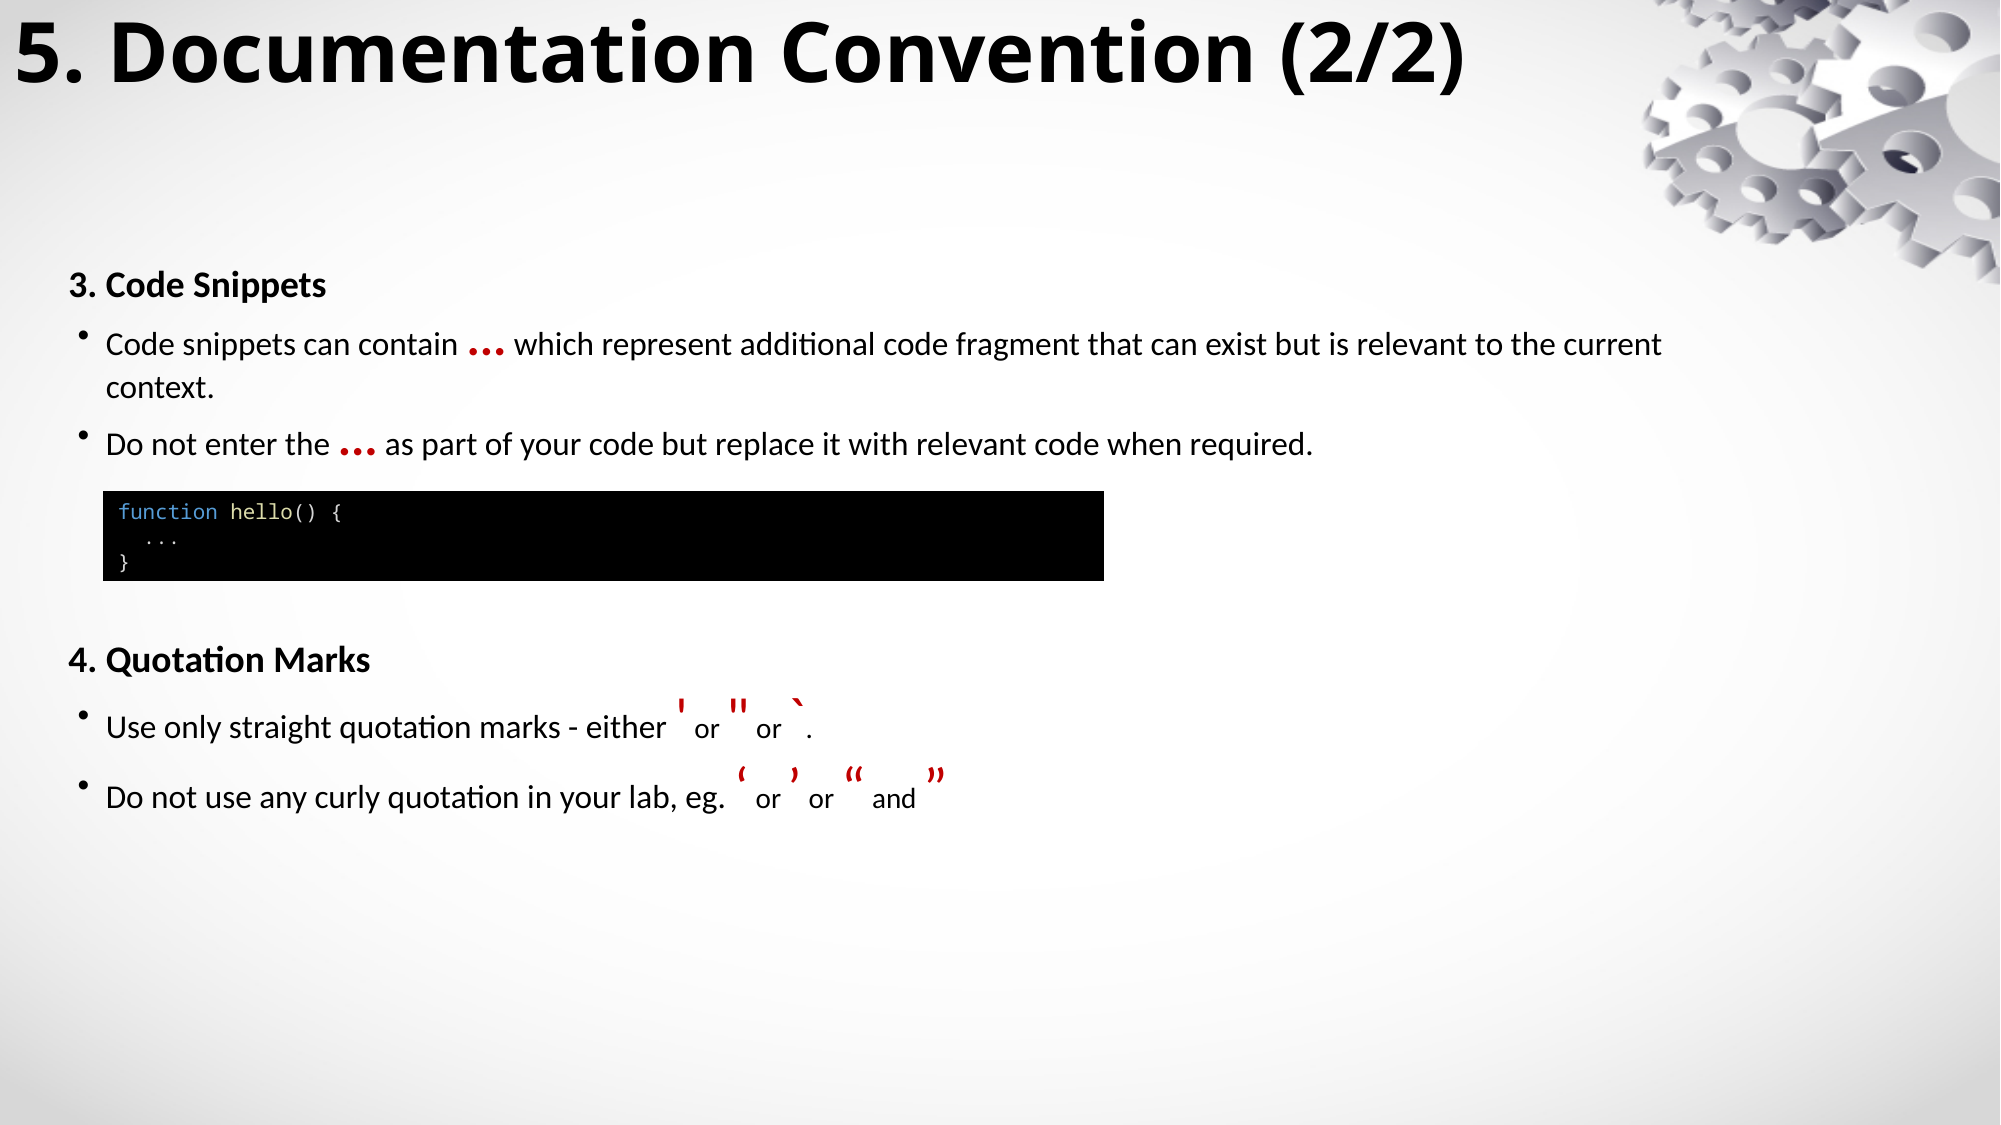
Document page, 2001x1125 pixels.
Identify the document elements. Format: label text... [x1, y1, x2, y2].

title 5. Documentation Convention (2/2) [0, 0, 1801, 97]
picture [0, 0, 2000, 1125]
text_box function hello() { ... } [103, 491, 1104, 581]
list Code Snippets Code snippets can contain ... which represent additional code fragment that can exist but is relevant to the current context. Do not enter the ... as part of your code but replace it with relevant code when required. 4. Quotation Marks Use only straight quotation marks - either ' or " or `. Do not use any curly quotation in your lab, eg. ‘ or ’ or “ and ” [68, 243, 1671, 882]
